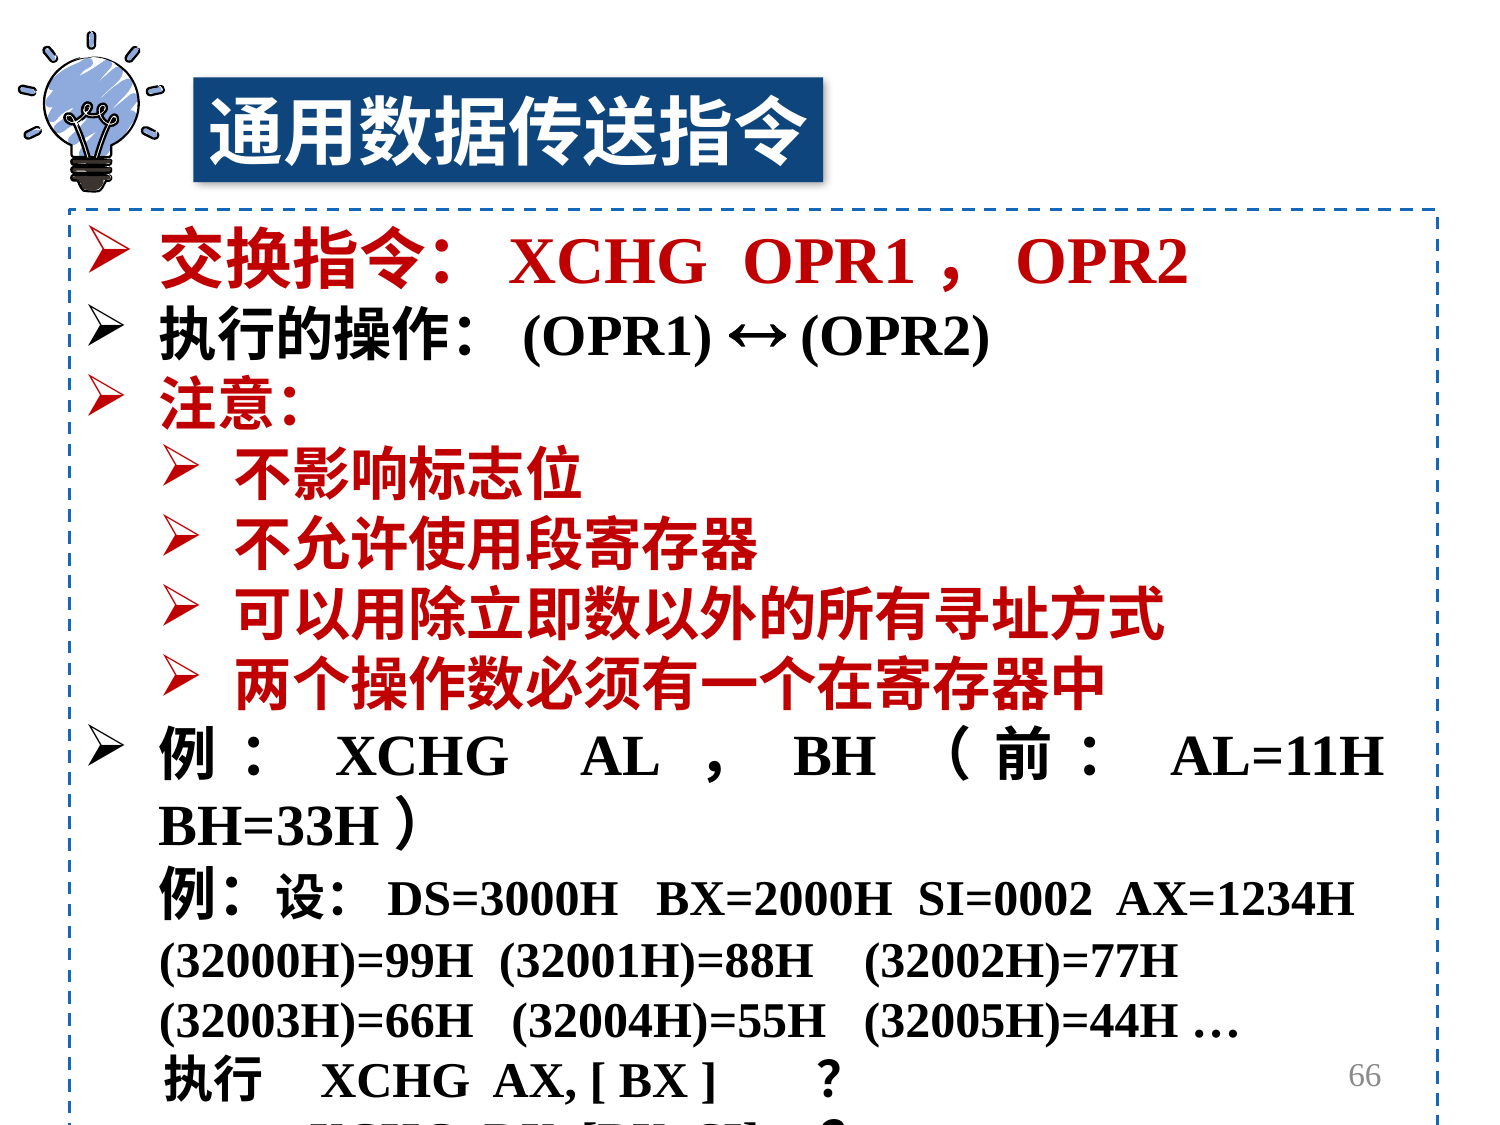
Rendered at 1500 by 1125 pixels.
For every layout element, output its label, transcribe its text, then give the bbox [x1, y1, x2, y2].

text_box 交换指令：XCHG OPR1，OPR2 执行的操作：(OPR1)  (OPR2) 注意： 不影响标志位 不允许使用段寄存器 可以用除立即数以外的所有寻址方式 两个操作数必须有一个在寄存器中 例：XCHG AL，BH（前：AL=11H BH=33H） 例：设：DS=3000H BX=2000H SI=0002 AX=1234H (32000H)=99H (32001H)=88H (32002H)=77H (32003H)=66H (32004H)=55H (32005H)=44H … 执行 XCHG AX, [ BX ] ？ XCHG DX, [BX+SI] ？ [69, 209, 1438, 1125]
text_box 通用数据传送指令 [193, 77, 824, 183]
